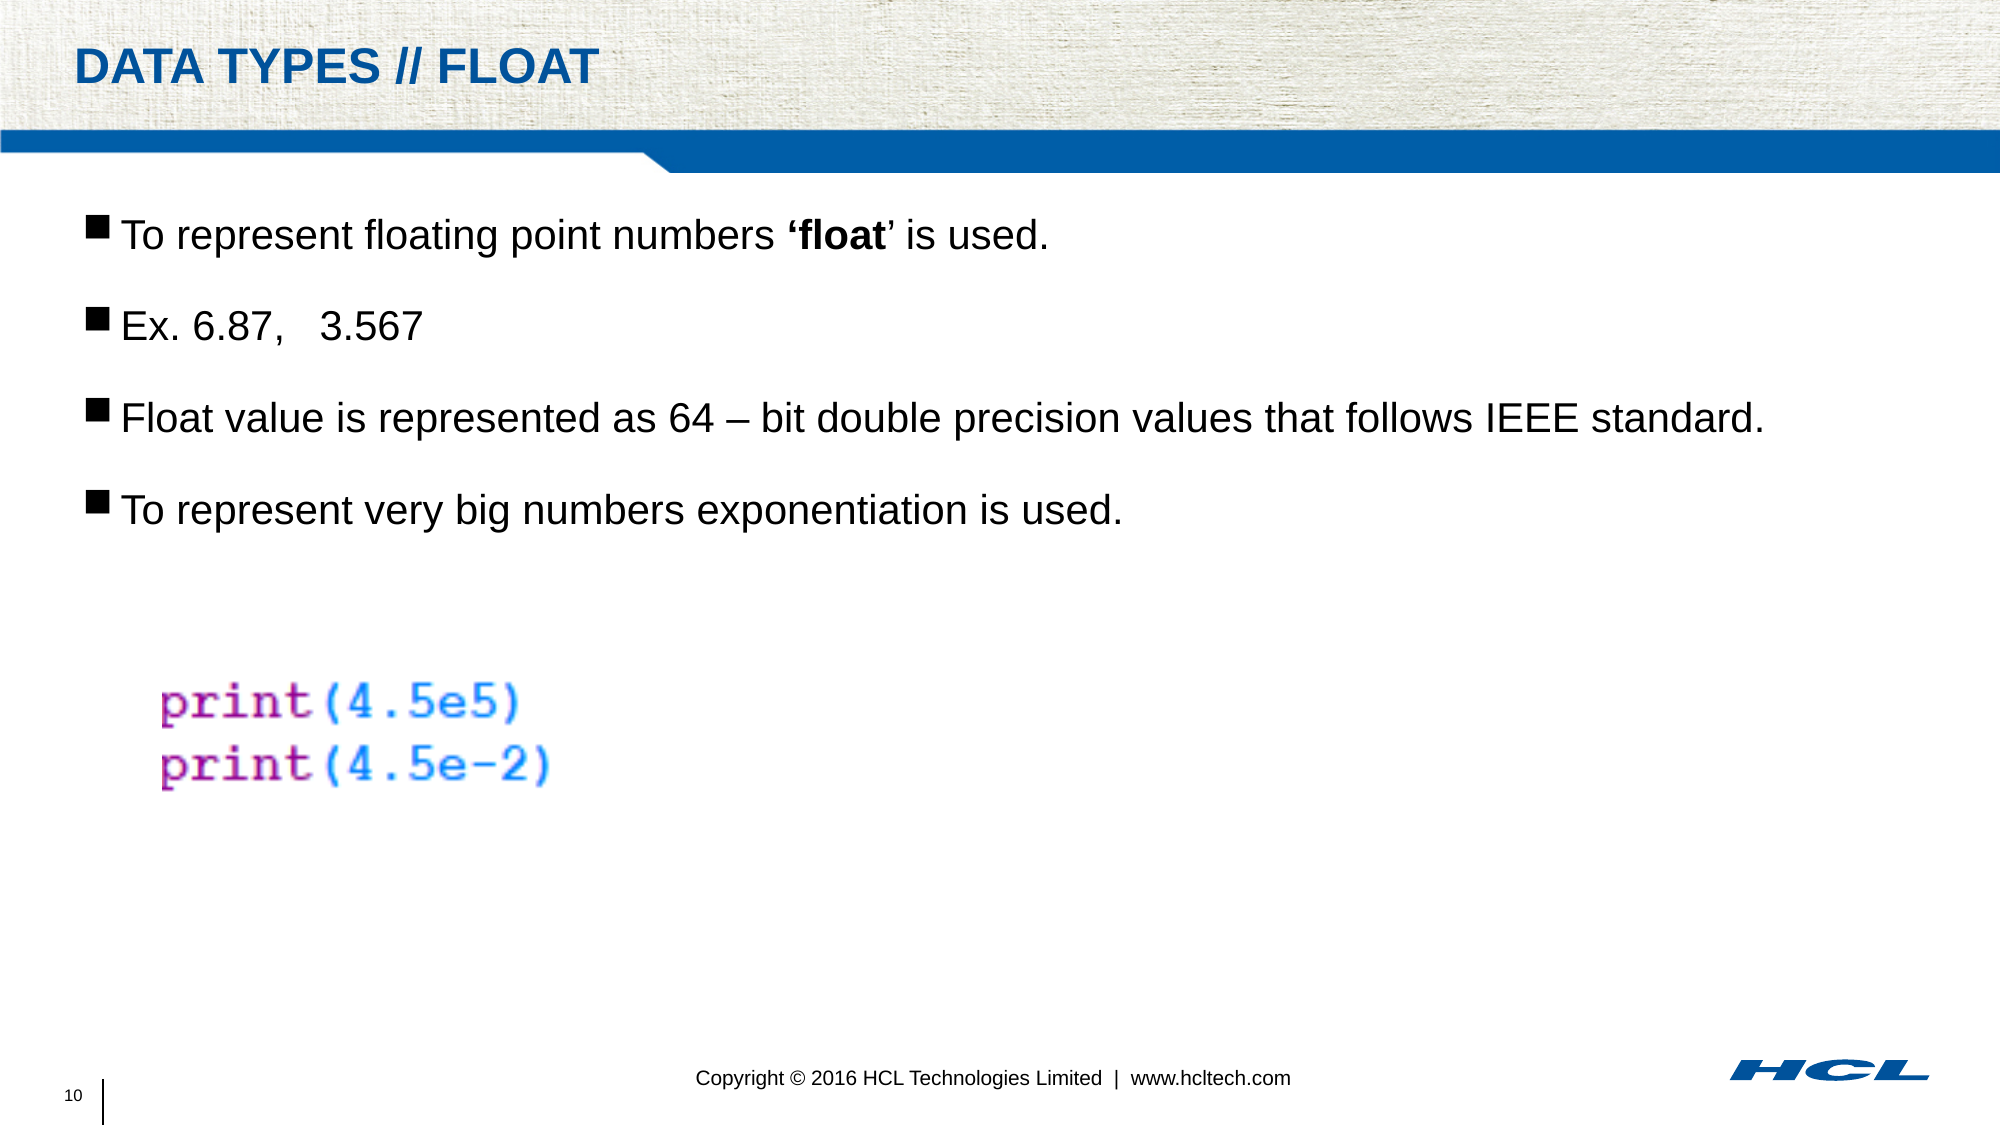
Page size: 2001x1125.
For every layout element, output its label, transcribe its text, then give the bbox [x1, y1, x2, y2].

picture [0, 0, 2000, 173]
title Data Types // float [66, 2, 1934, 126]
list To represent floating point numbers ‘float’ is used. Ex. 6.87, 3.567 Float value is represented as 64 – bit double precision values that follows IEEE standard. To represent very big numbers exponentiation is used. [66, 200, 1934, 943]
picture [161, 649, 655, 817]
